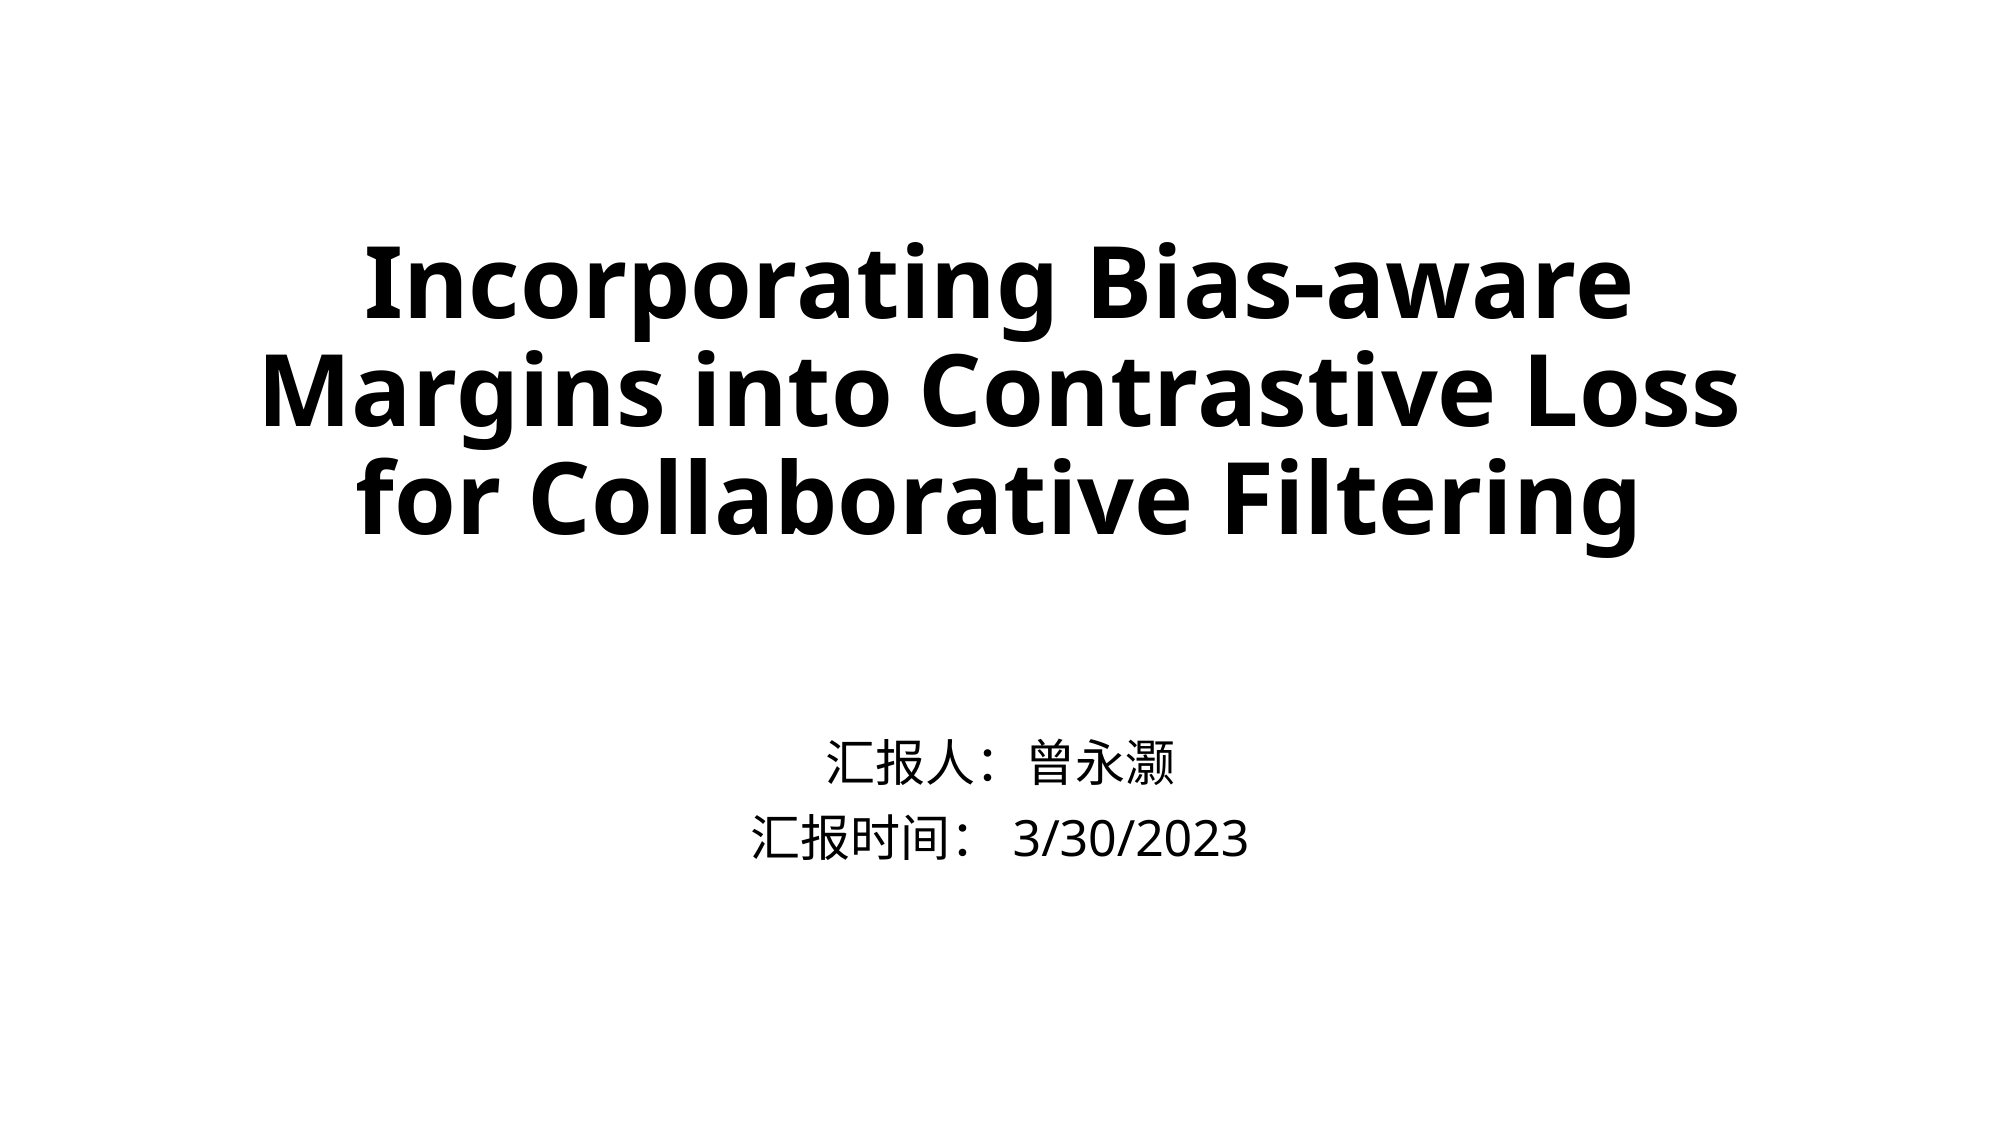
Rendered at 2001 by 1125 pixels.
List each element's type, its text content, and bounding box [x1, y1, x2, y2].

title Incorporating Bias-aware Margins into Contrastive Loss for Collaborative Filtering [200, 172, 1800, 564]
subtitle 汇报人：曾永灏 汇报时间：3/30/2023 [249, 730, 1750, 1003]
